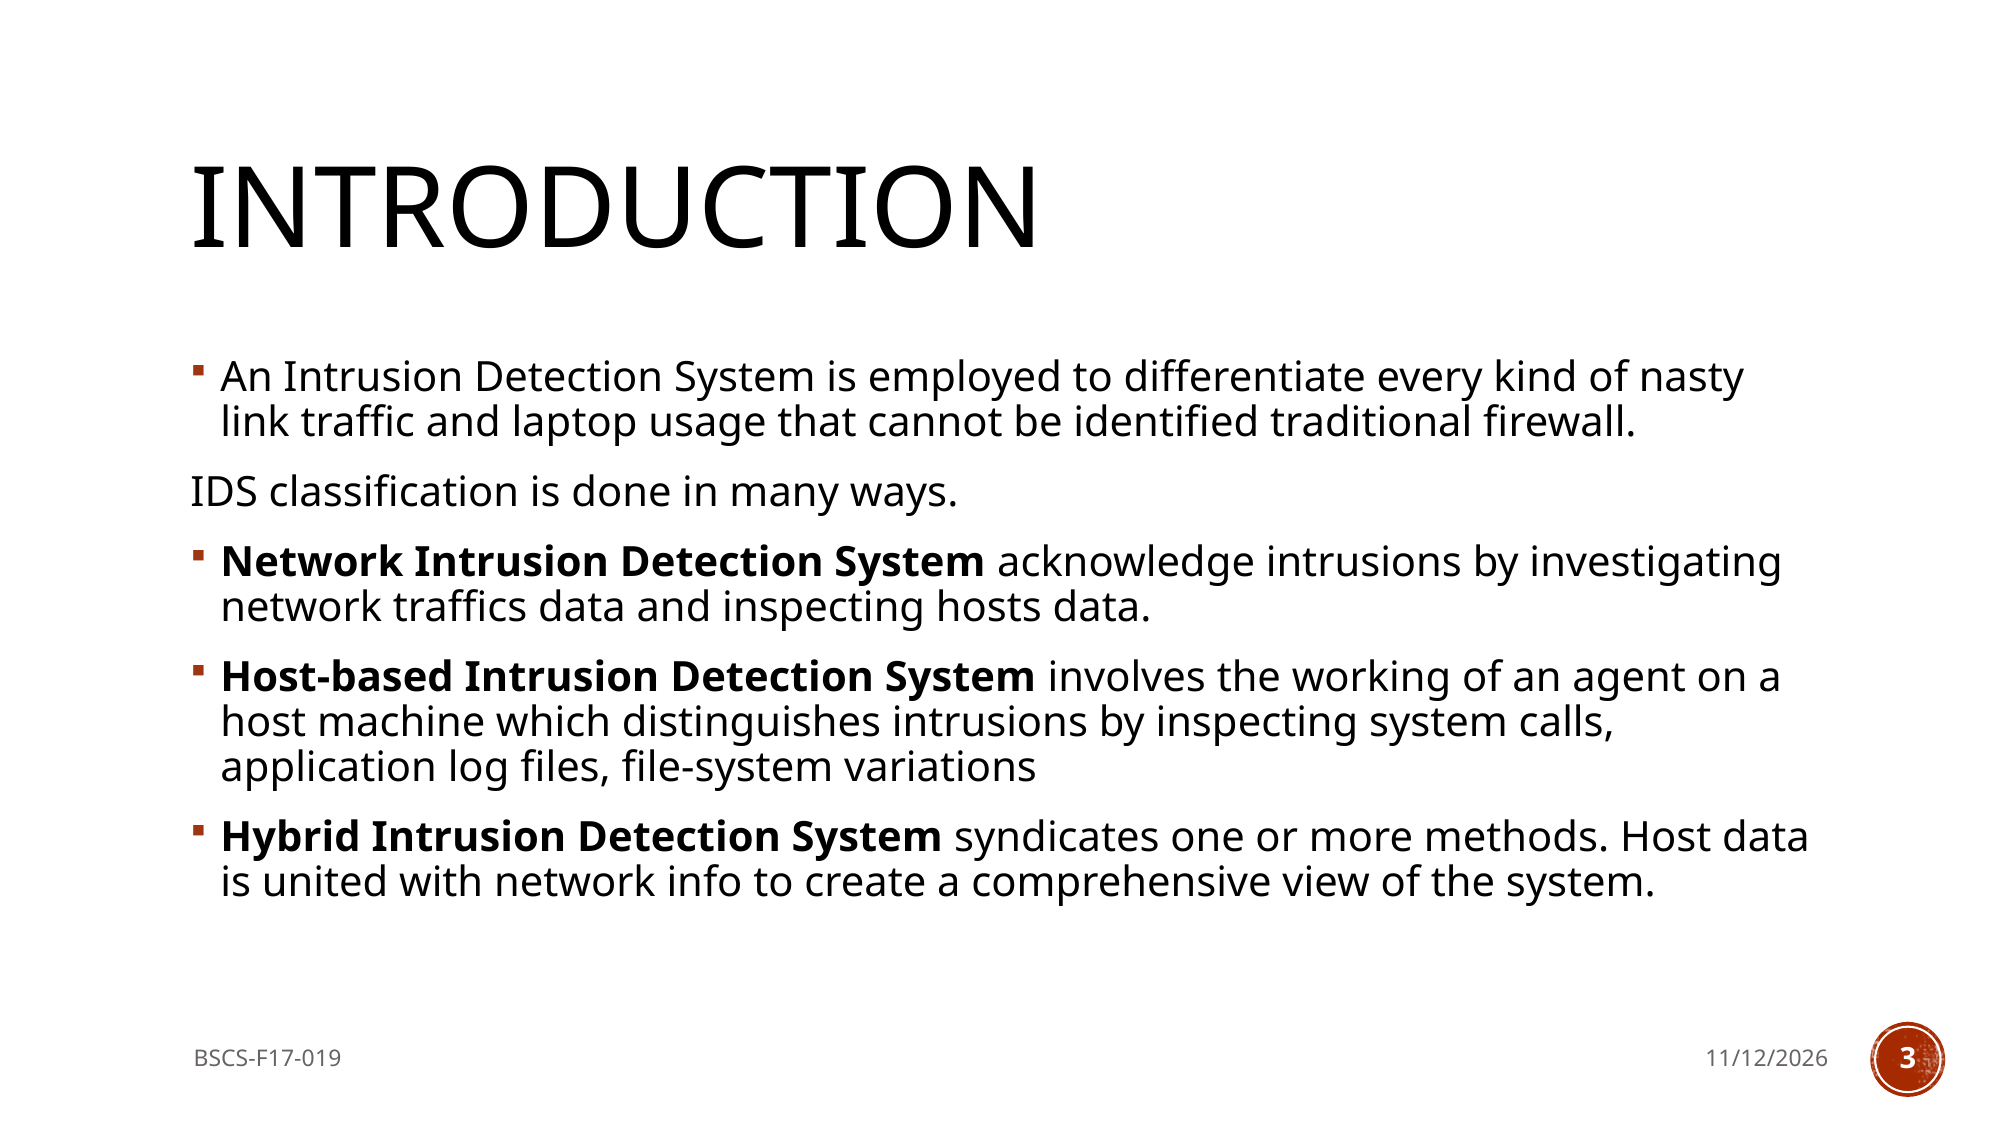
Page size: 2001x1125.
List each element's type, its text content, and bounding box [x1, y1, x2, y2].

title introduction [175, 79, 1826, 344]
footer BSCS-F17-019 [178, 1028, 1217, 1089]
slide_number 3 [1855, 1028, 1961, 1089]
list An Intrusion Detection System is employed to differentiate every kind of nasty link traffic and laptop usage that cannot be identified traditional firewall. IDS classification is done in many ways. Network Intrusion Detection System acknowledge intrusions by investigating network traffics data and inspecting hosts data. Host-based Intrusion Detection System involves the working of an agent on a host machine which distinguishes intrusions by inspecting system calls, application log files, file-system variations Hybrid Intrusion Detection System syndicates one or more methods. Host data is united with network info to create a comprehensive view of the system. [175, 348, 1826, 1013]
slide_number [1306, 1028, 1844, 1089]
